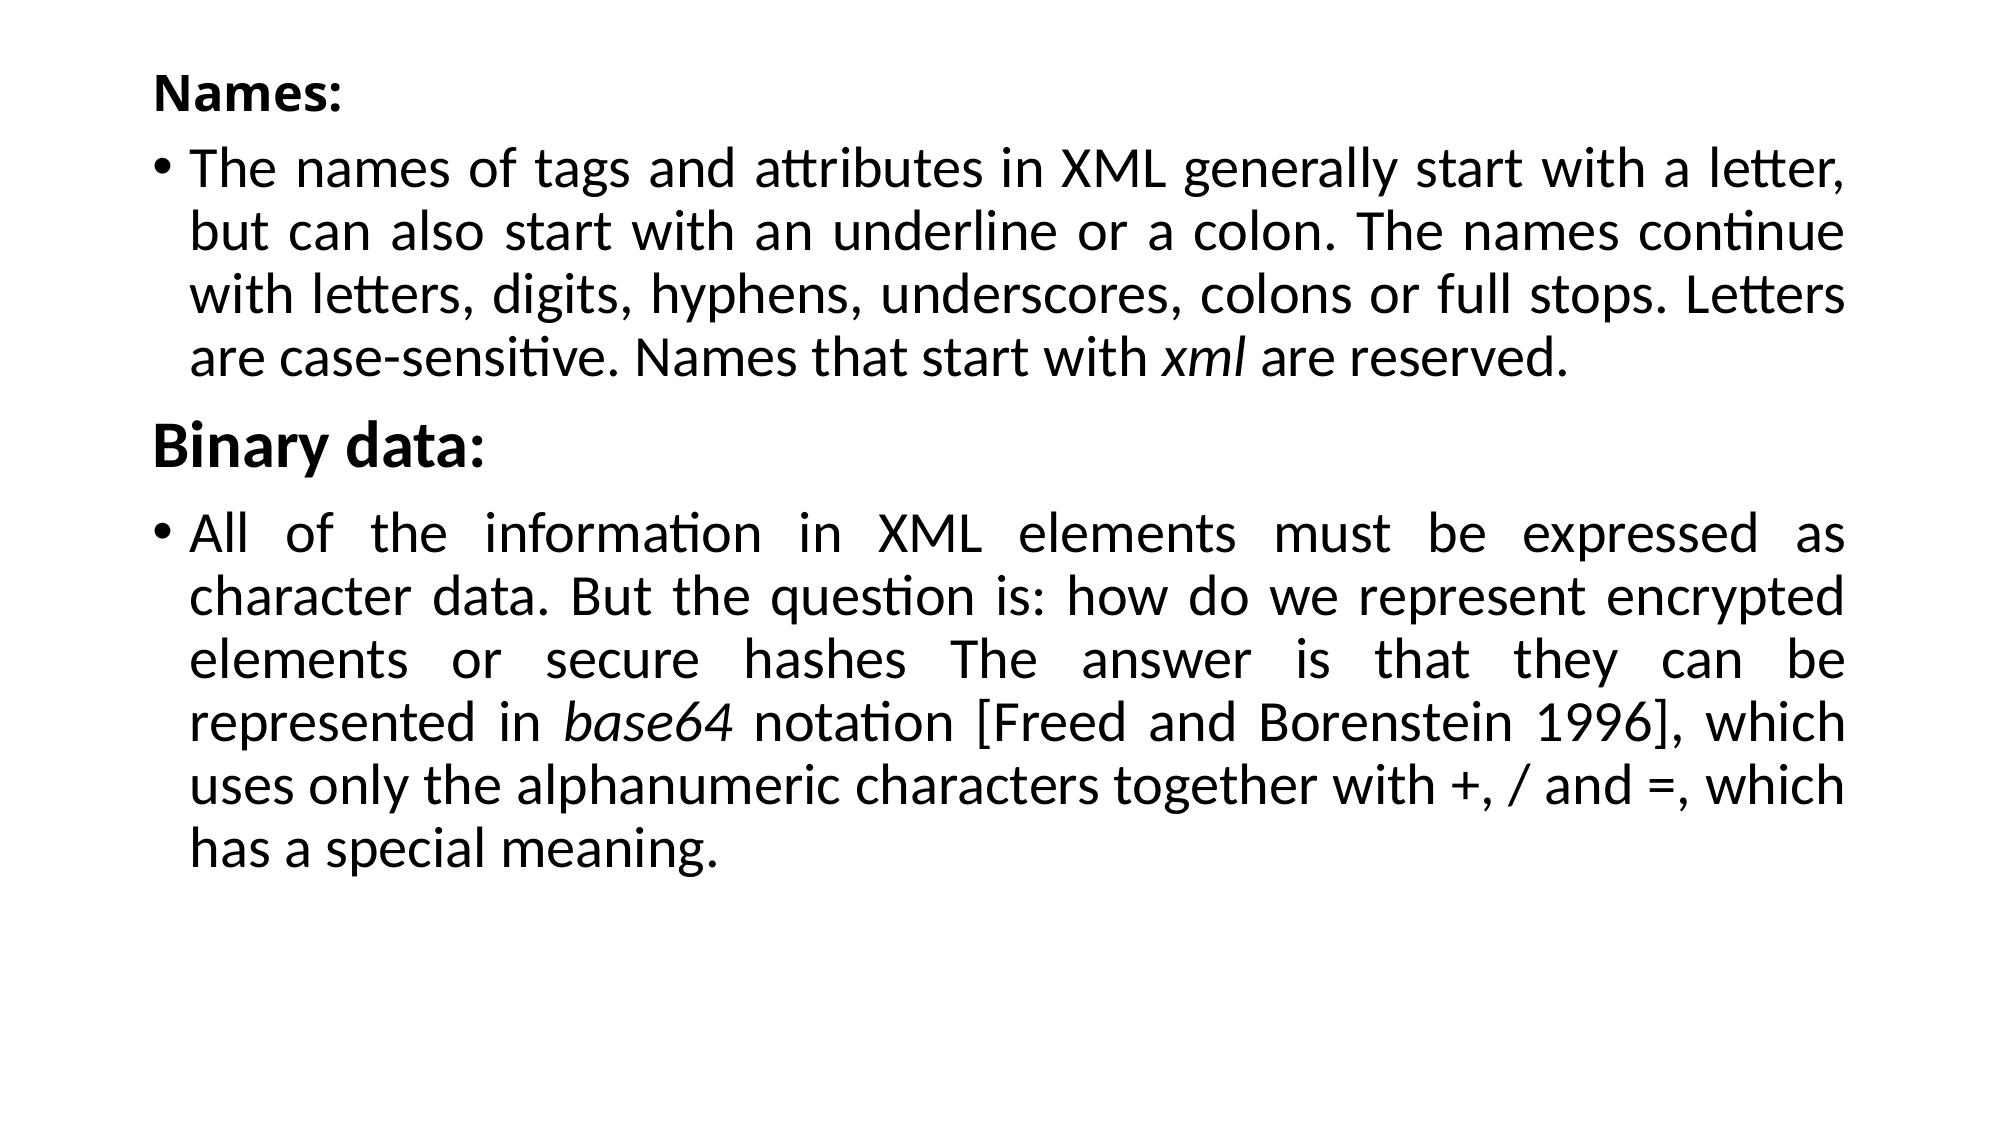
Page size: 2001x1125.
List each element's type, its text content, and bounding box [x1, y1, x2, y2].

title Names: [137, 59, 1863, 129]
list The names of tags and attributes in XML generally start with a letter, but can also start with an underline or a colon. The names continue with letters, digits, hyphens, underscores, colons or full stops. Letters are case-sensitive. Names that start with xml are reserved. Binary data: All of the information in XML elements must be expressed as character data. But the question is: how do we represent encrypted elements or secure hashes The answer is that they can be represented in base64 notation [Freed and Borenstein 1996], which uses only the alphanumeric characters together with +, / and =, which has a special meaning. [137, 129, 1863, 1014]
